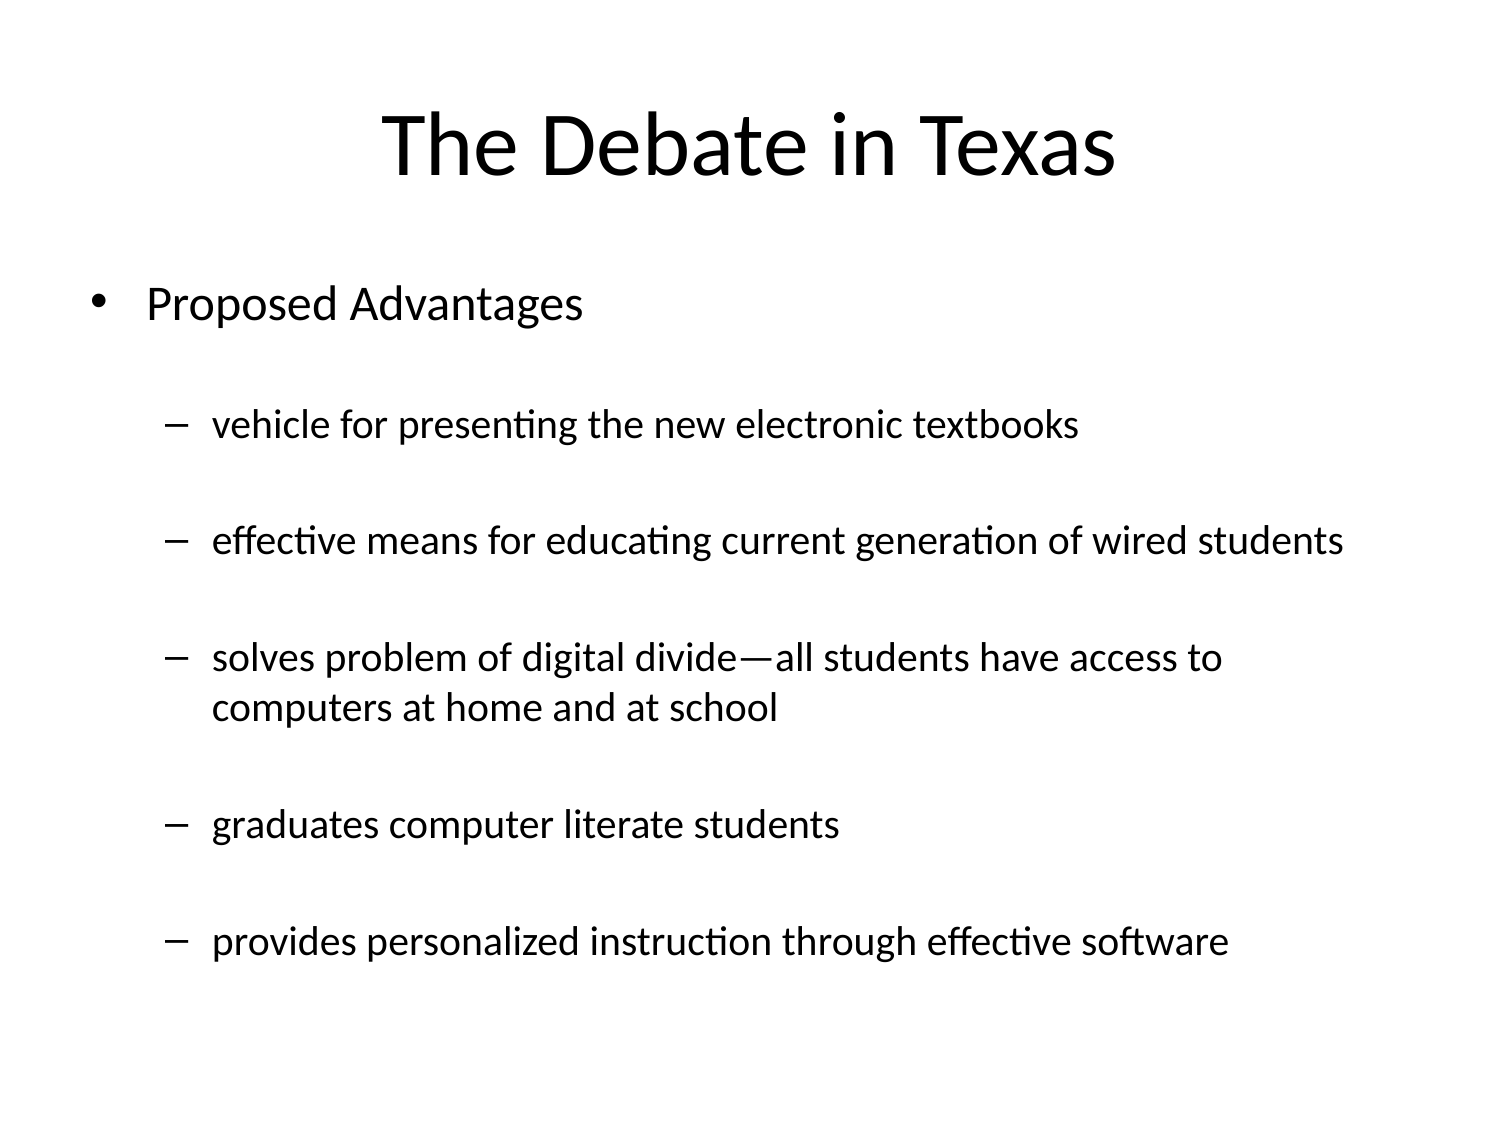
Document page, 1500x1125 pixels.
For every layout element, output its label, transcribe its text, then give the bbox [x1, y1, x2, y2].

list Proposed Advantages vehicle for presenting the new electronic textbooks effective means for educating current generation of wired students solves problem of digital divide—all students have access to computers at home and at school graduates computer literate students provides personalized instruction through effective software [75, 262, 1425, 1063]
title The Debate in Texas [75, 45, 1425, 233]
